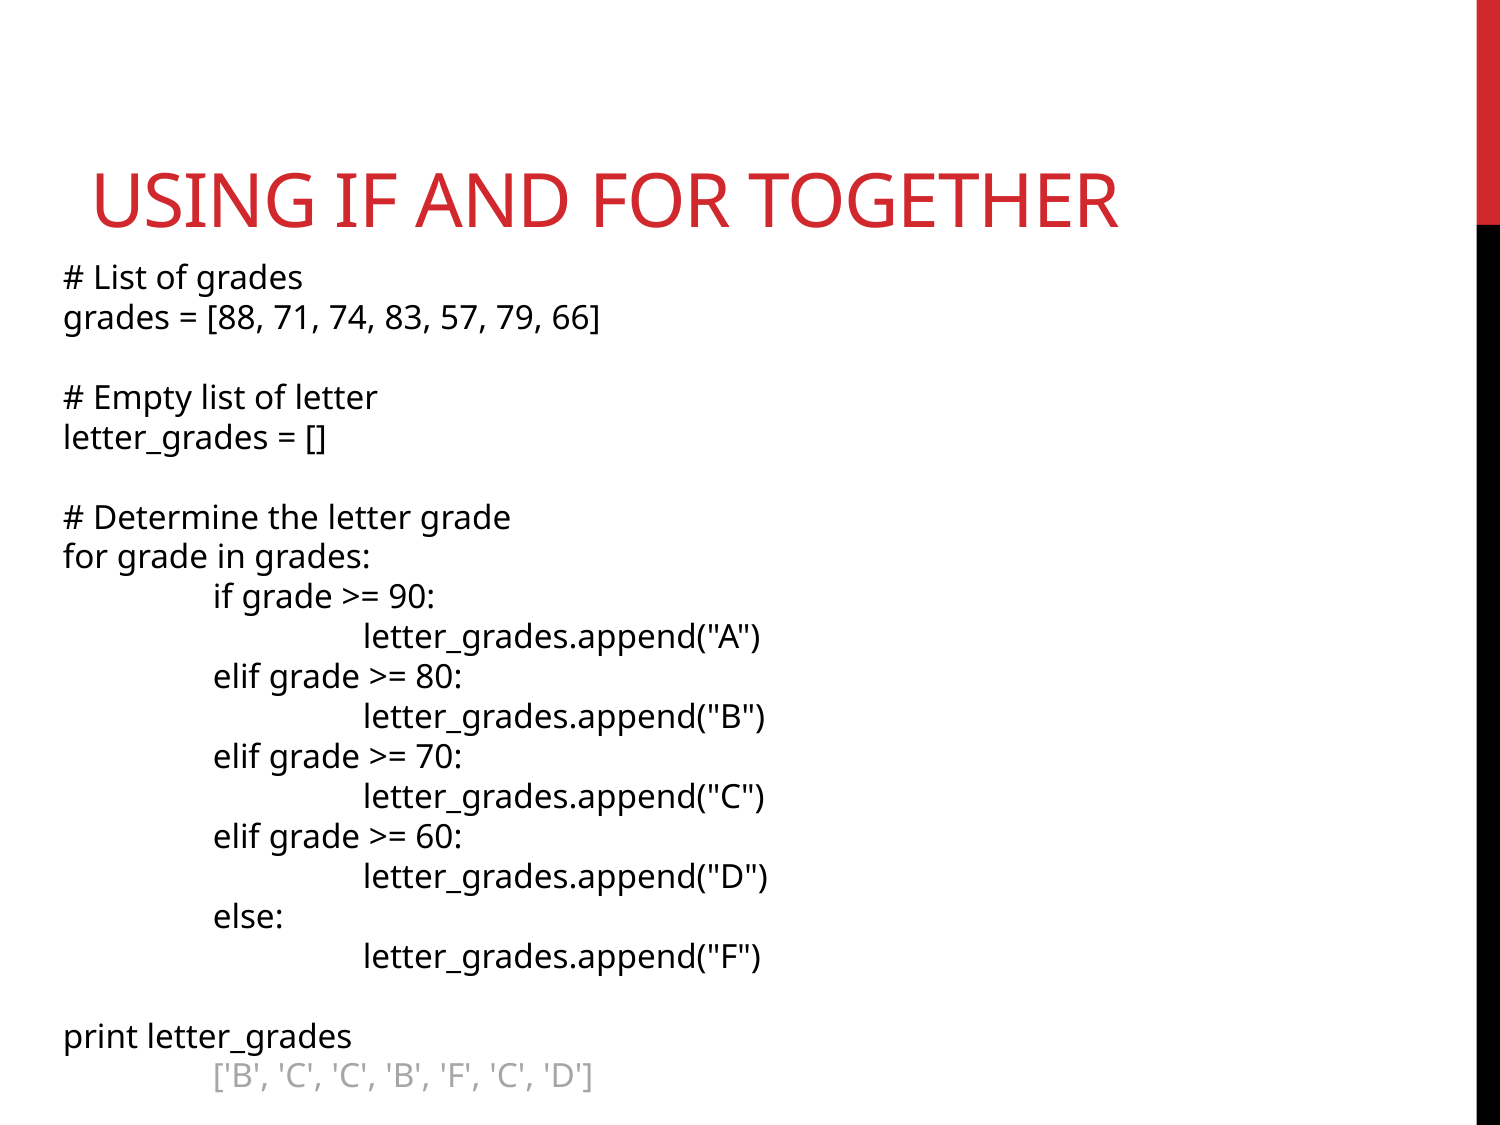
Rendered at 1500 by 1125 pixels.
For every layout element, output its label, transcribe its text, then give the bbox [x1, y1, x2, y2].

title using if and for together [75, 25, 1325, 250]
text_box # List of grades grades = [88, 71, 74, 83, 57, 79, 66] # Empty list of letter letter_grades = [] # Determine the letter grade for grade in grades: if grade >= 90: letter_grades.append("A") elif grade >= 80: letter_grades.append("B") elif grade >= 70: letter_grades.append("C") elif grade >= 60: letter_grades.append("D") else: letter_grades.append("F") print letter_grades ['B', 'C', 'C', 'B', 'F', 'C', 'D'] [48, 248, 1275, 1125]
